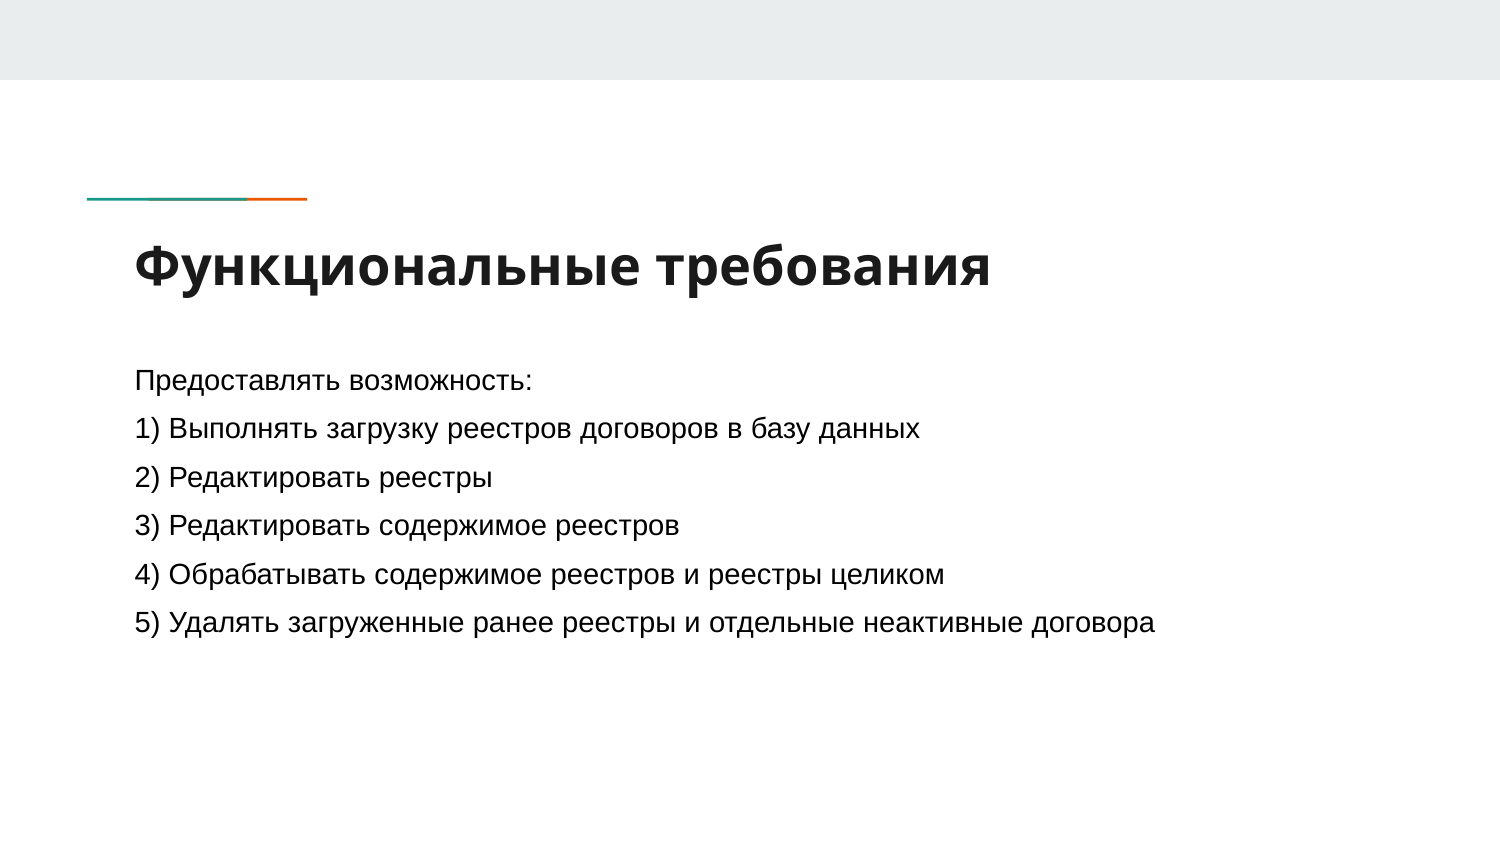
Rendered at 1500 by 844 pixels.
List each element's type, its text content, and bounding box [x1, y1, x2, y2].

title Функциональные требования [119, 216, 1381, 305]
list Предоставлять возможность: 1) Выполнять загрузку реестров договоров в базу данных 2) Редактировать реестры 3) Редактировать содержимое реестров 4) Обрабатывать содержимое реестров и реестры целиком 5) Удалять загруженные ранее реестры и отдельные неактивные договора [119, 341, 1381, 712]
